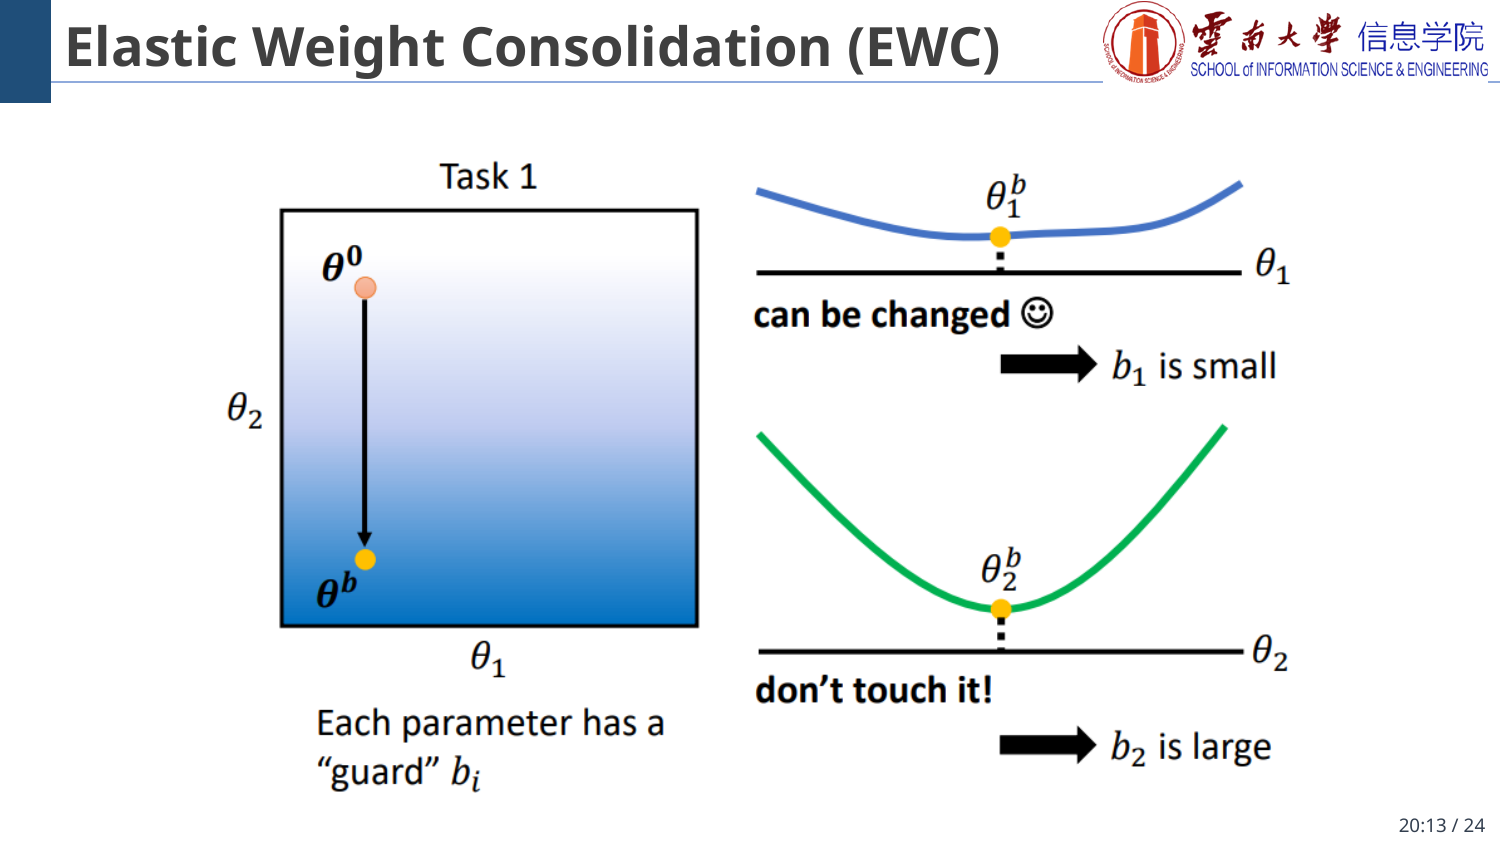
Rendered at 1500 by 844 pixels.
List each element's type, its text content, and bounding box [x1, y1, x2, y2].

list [199, 131, 1301, 808]
picture [1103, 1, 1488, 83]
title Elastic Weight Consolidation (EWC) [49, 10, 1040, 85]
